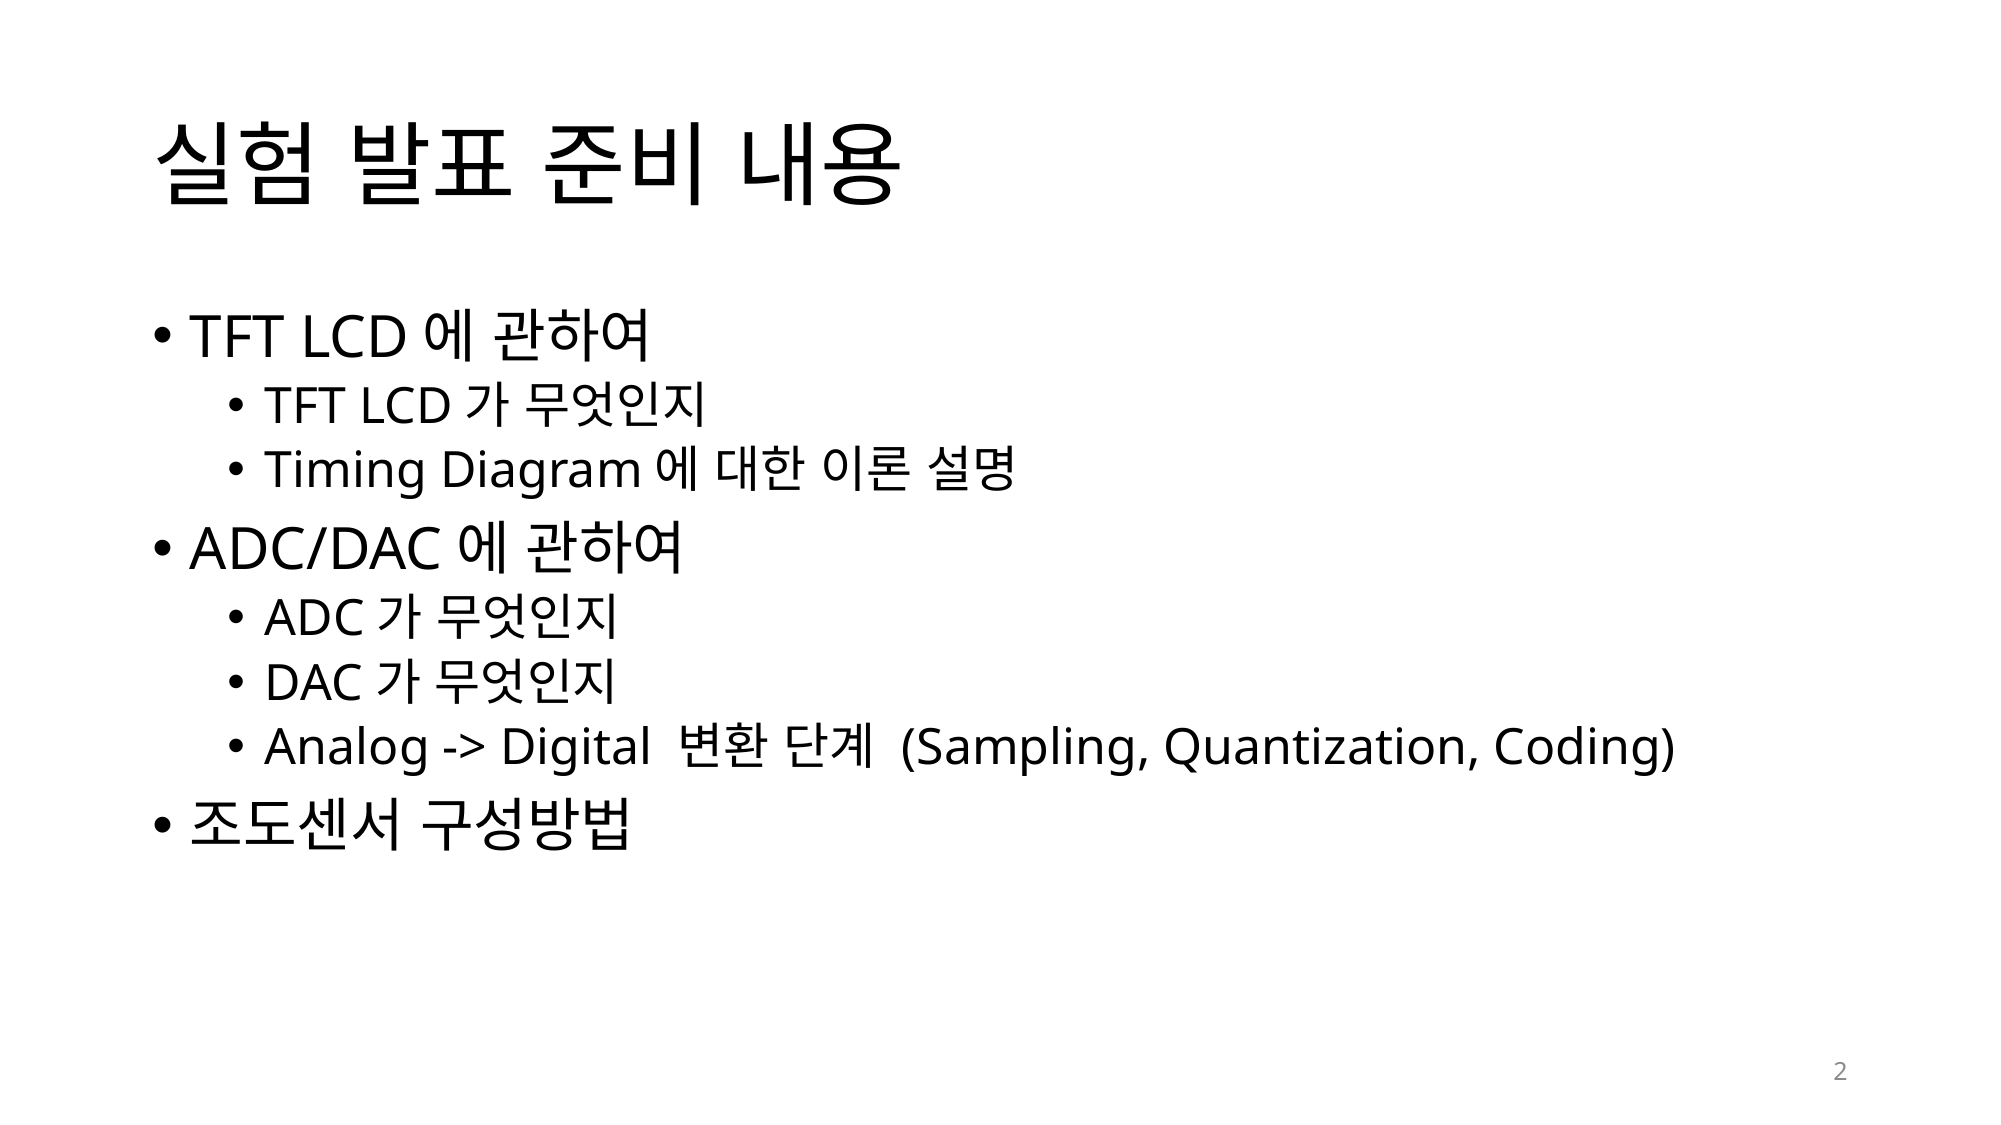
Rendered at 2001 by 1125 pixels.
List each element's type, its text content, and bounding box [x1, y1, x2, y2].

title 실험 발표 준비 내용 [137, 59, 1863, 278]
slide_number 2 [1412, 1042, 1863, 1103]
list TFT LCD에 관하여 TFT LCD가 무엇인지 Timing Diagram에 대한 이론 설명 ADC/DAC에 관하여 ADC가 무엇인지 DAC가 무엇인지 Analog -> Digital 변환 단계 (Sampling, Quantization, Coding) 조도센서 구성방법 [137, 299, 1863, 1014]
